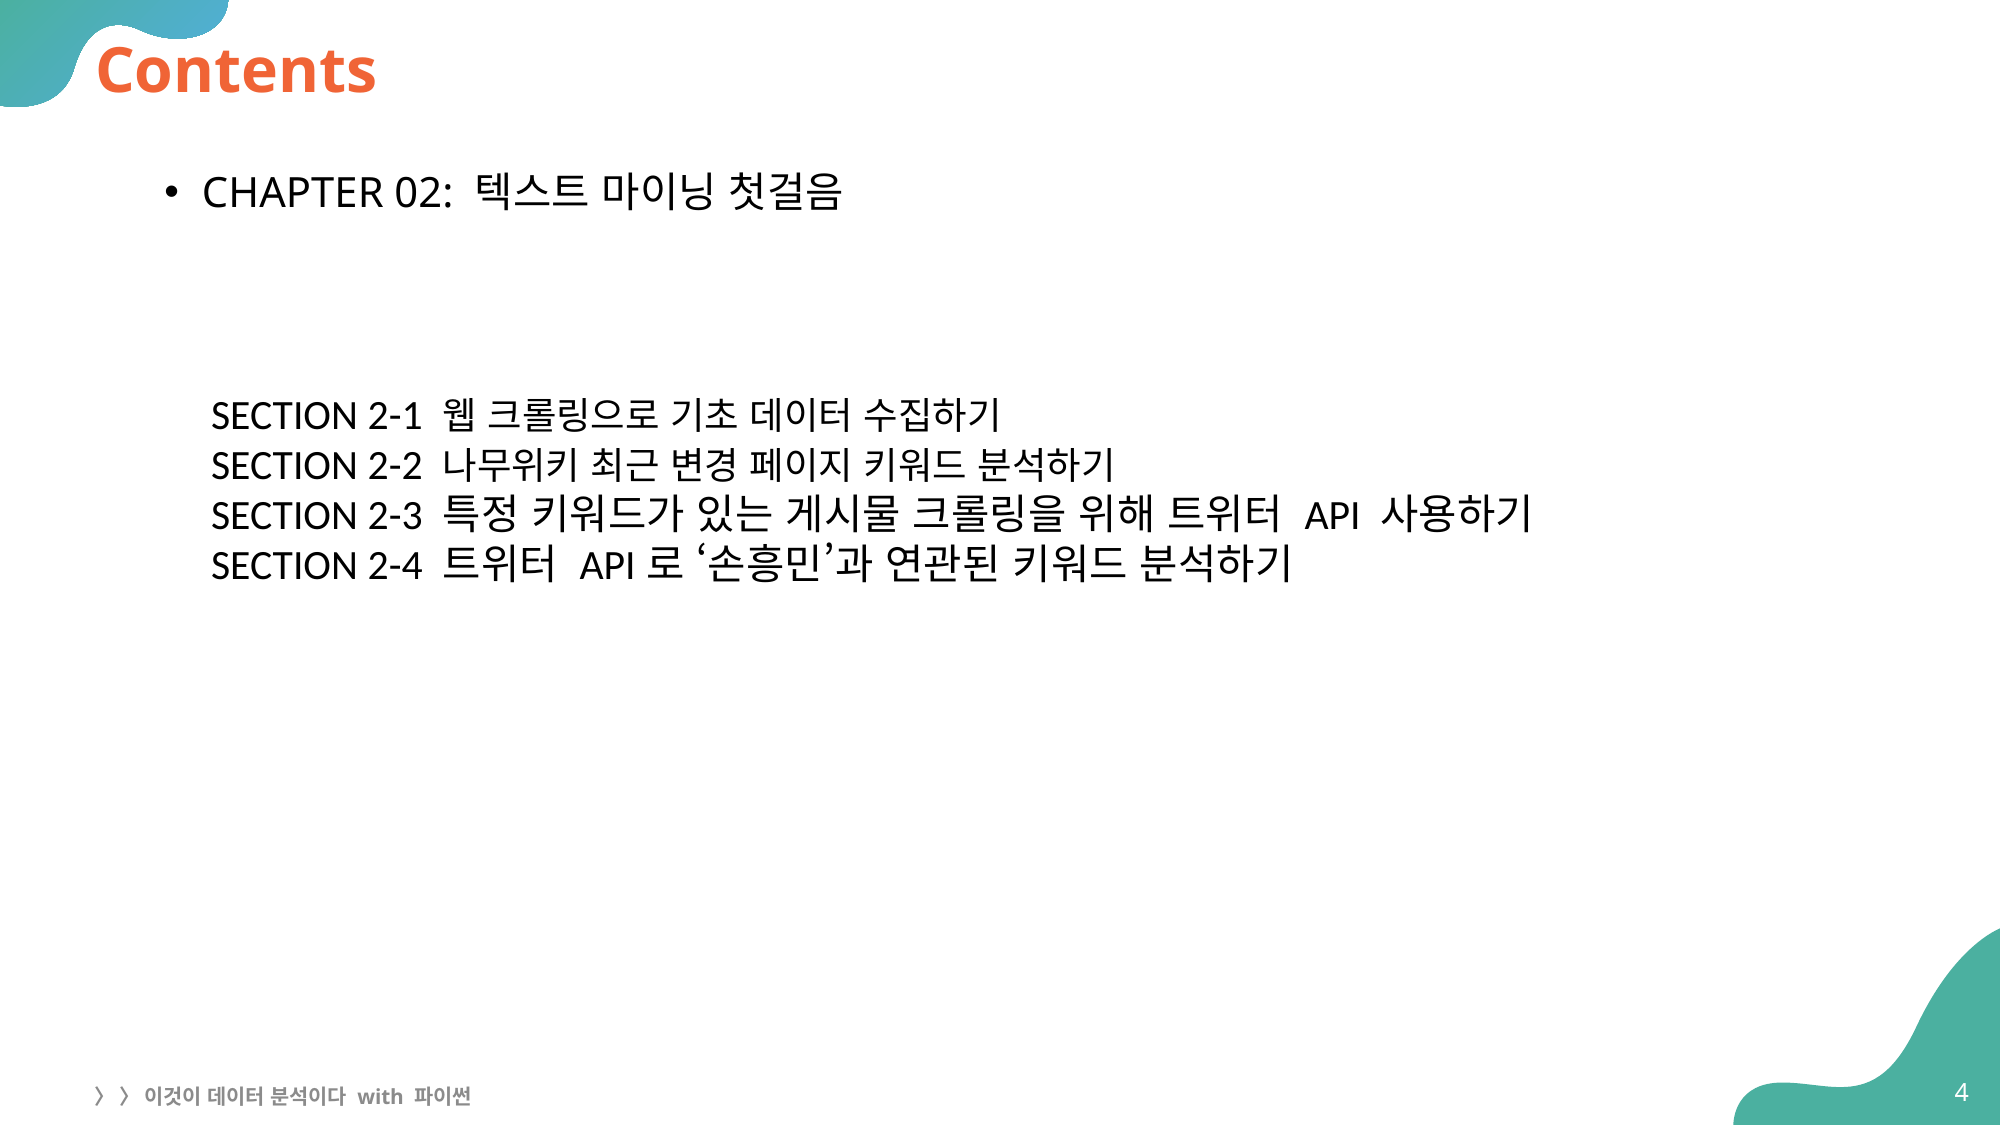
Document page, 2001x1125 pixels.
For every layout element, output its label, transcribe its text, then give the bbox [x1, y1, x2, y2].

title Contents [79, 17, 1931, 128]
text_box [127, 312, 1970, 1104]
text_box SECTION 2-1 웹 크롤링으로 기초 데이터 수집하기 SECTION 2-2 나무위키 최근 변경 페이지 키워드 분석하기 SECTION 2-3 특정 키워드가 있는 게시물 크롤링을 위해 트위터 API 사용하기 SECTION 2-4 트위터 API로 ‘손흥민’과 연관된 키워드 분석하기 [196, 380, 1843, 851]
list CHAPTER 02: 텍스트 마이닝 첫걸음 [149, 133, 2000, 356]
slide_number 4 [1917, 1063, 1984, 1124]
footer 〉 〉 이것이 데이터 분석이다 with 파이썬 [79, 1078, 755, 1114]
